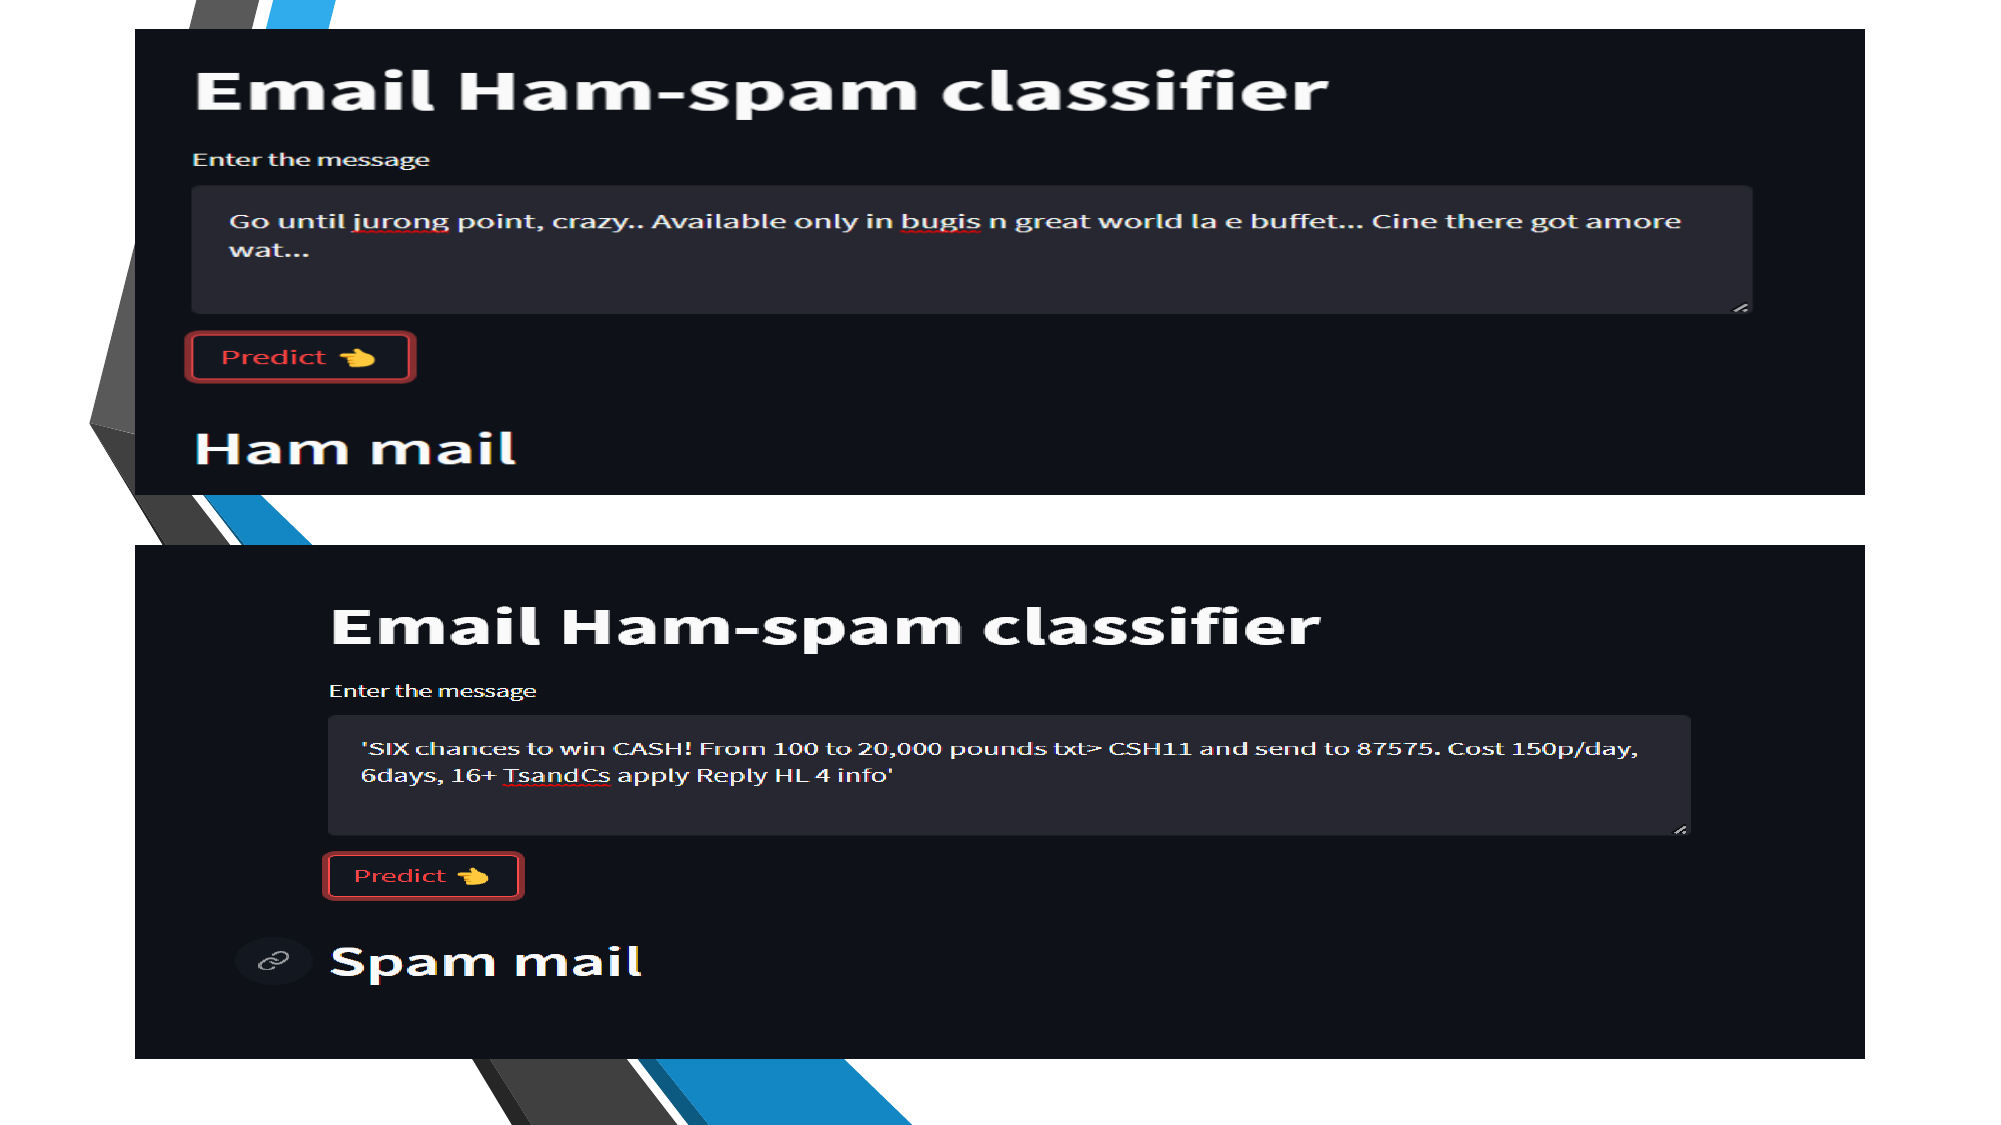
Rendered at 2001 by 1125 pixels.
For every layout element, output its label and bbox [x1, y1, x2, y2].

picture [135, 29, 1866, 495]
picture [135, 545, 1866, 1059]
